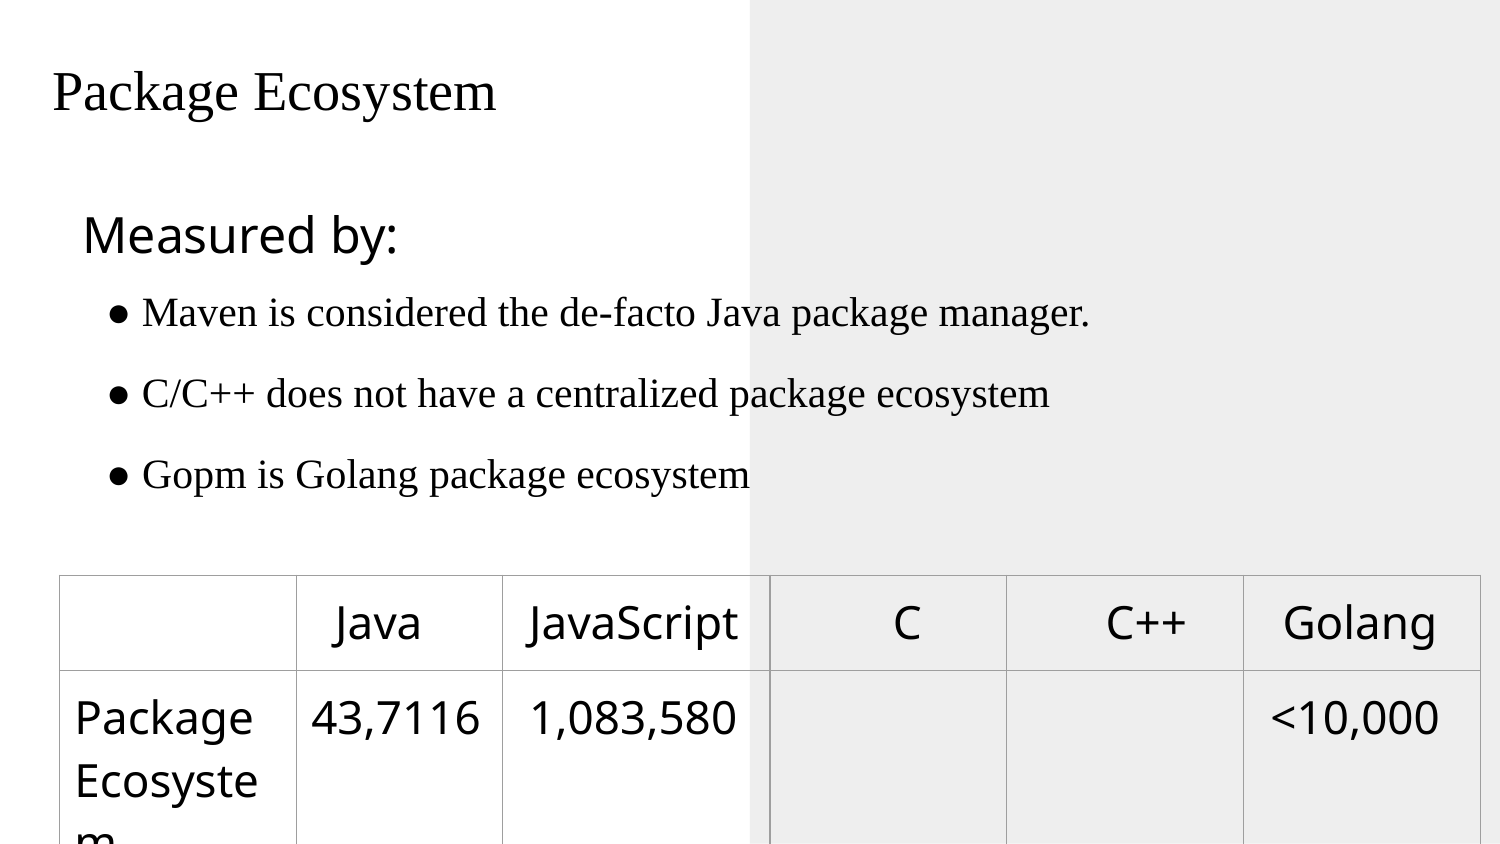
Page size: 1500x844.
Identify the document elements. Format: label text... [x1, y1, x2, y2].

table_header C [771, 576, 1006, 670]
text_box ● Gopm is Golang package ecosystem [91, 431, 858, 512]
table_cell <10,000 [1244, 671, 1480, 844]
table_header C++ [1007, 576, 1243, 670]
table_cell [1007, 671, 1243, 844]
text_box ● C/C++ does not have a centralized package ecosystem [91, 350, 1132, 431]
table_cell 1,083,580 [503, 671, 769, 844]
table_cell [771, 671, 1006, 844]
table_header [60, 576, 296, 670]
table_cell 43,7116 [297, 671, 502, 844]
text_box ● Maven is considered the de-facto Java package manager. [91, 270, 1370, 350]
table_header JavaScript [503, 576, 769, 670]
text_box Measured by: [67, 188, 531, 279]
text_box Package Ecosystem [37, 38, 635, 137]
table_header Golang [1244, 576, 1480, 670]
table_header Java [297, 576, 502, 670]
table_cell Package Ecosystem [60, 671, 296, 844]
